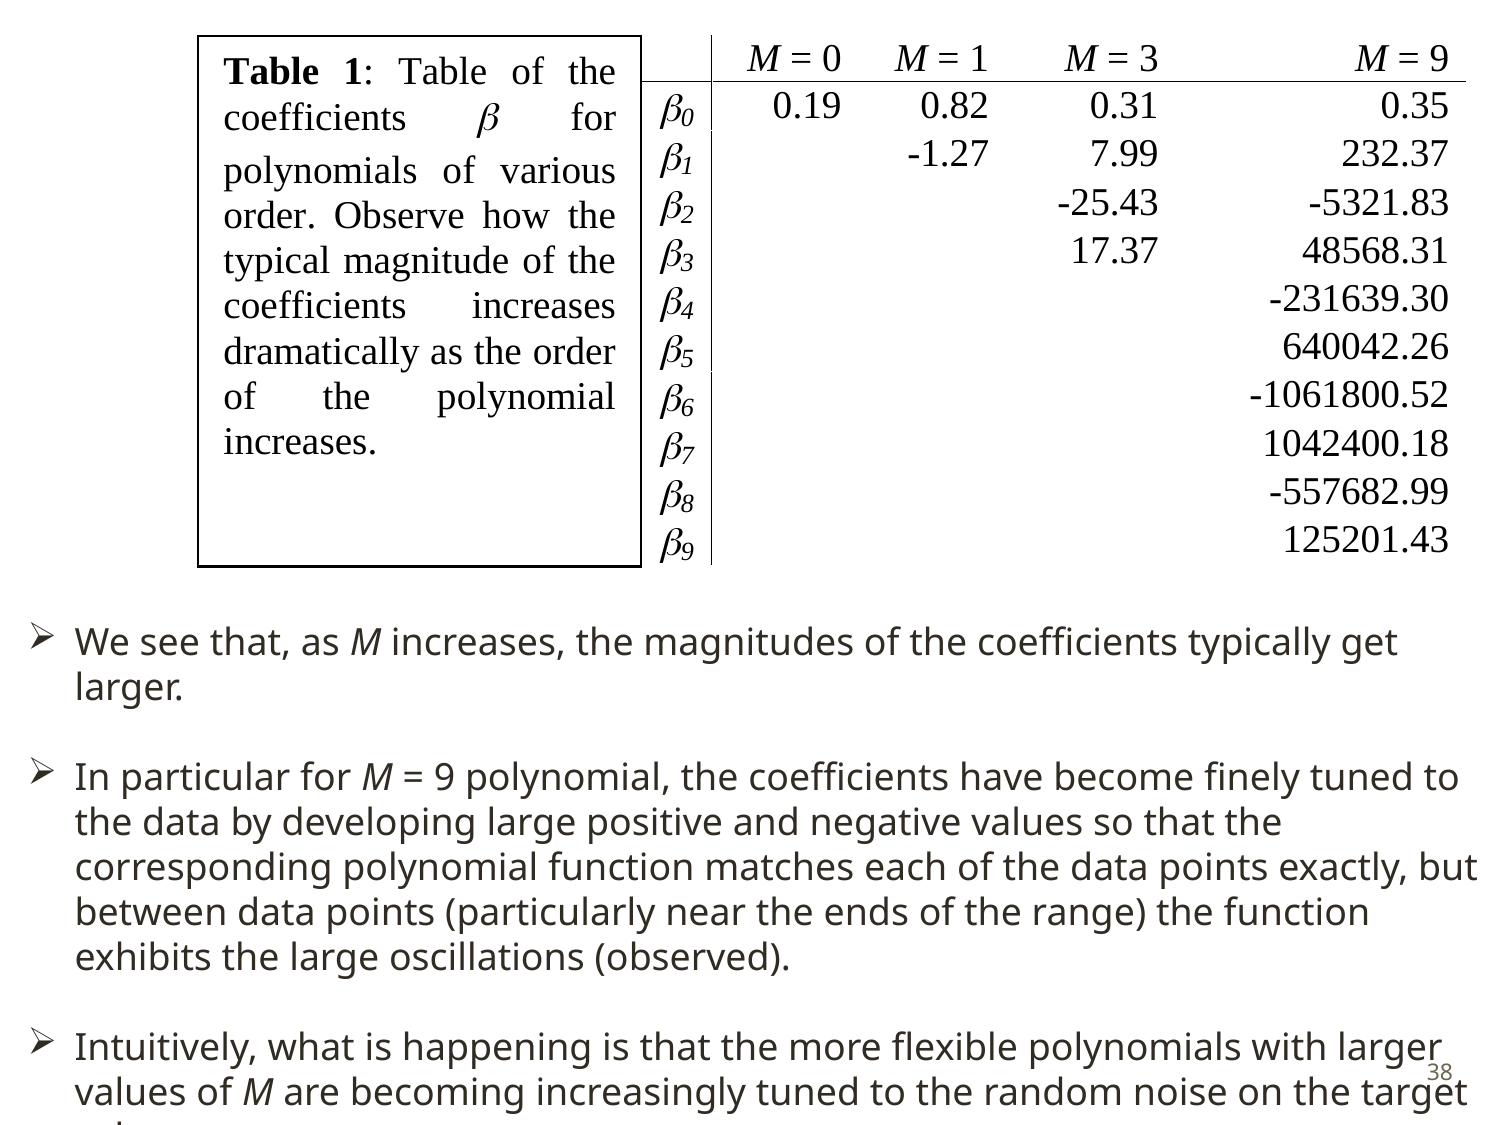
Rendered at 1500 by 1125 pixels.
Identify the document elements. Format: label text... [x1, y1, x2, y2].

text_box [11, 33, 1471, 612]
text_box We see that, as M increases, the magnitudes of the coefficients typically get larger. In particular for M = 9 polynomial, the coefficients have become finely tuned to the data by developing large positive and negative values so that the corresponding polynomial function matches each of the data points exactly, but between data points (particularly near the ends of the range) the function exhibits the large oscillations (observed). Intuitively, what is happening is that the more flexible polynomials with larger values of M are becoming increasingly tuned to the random noise on the target values. [12, 610, 1500, 1125]
